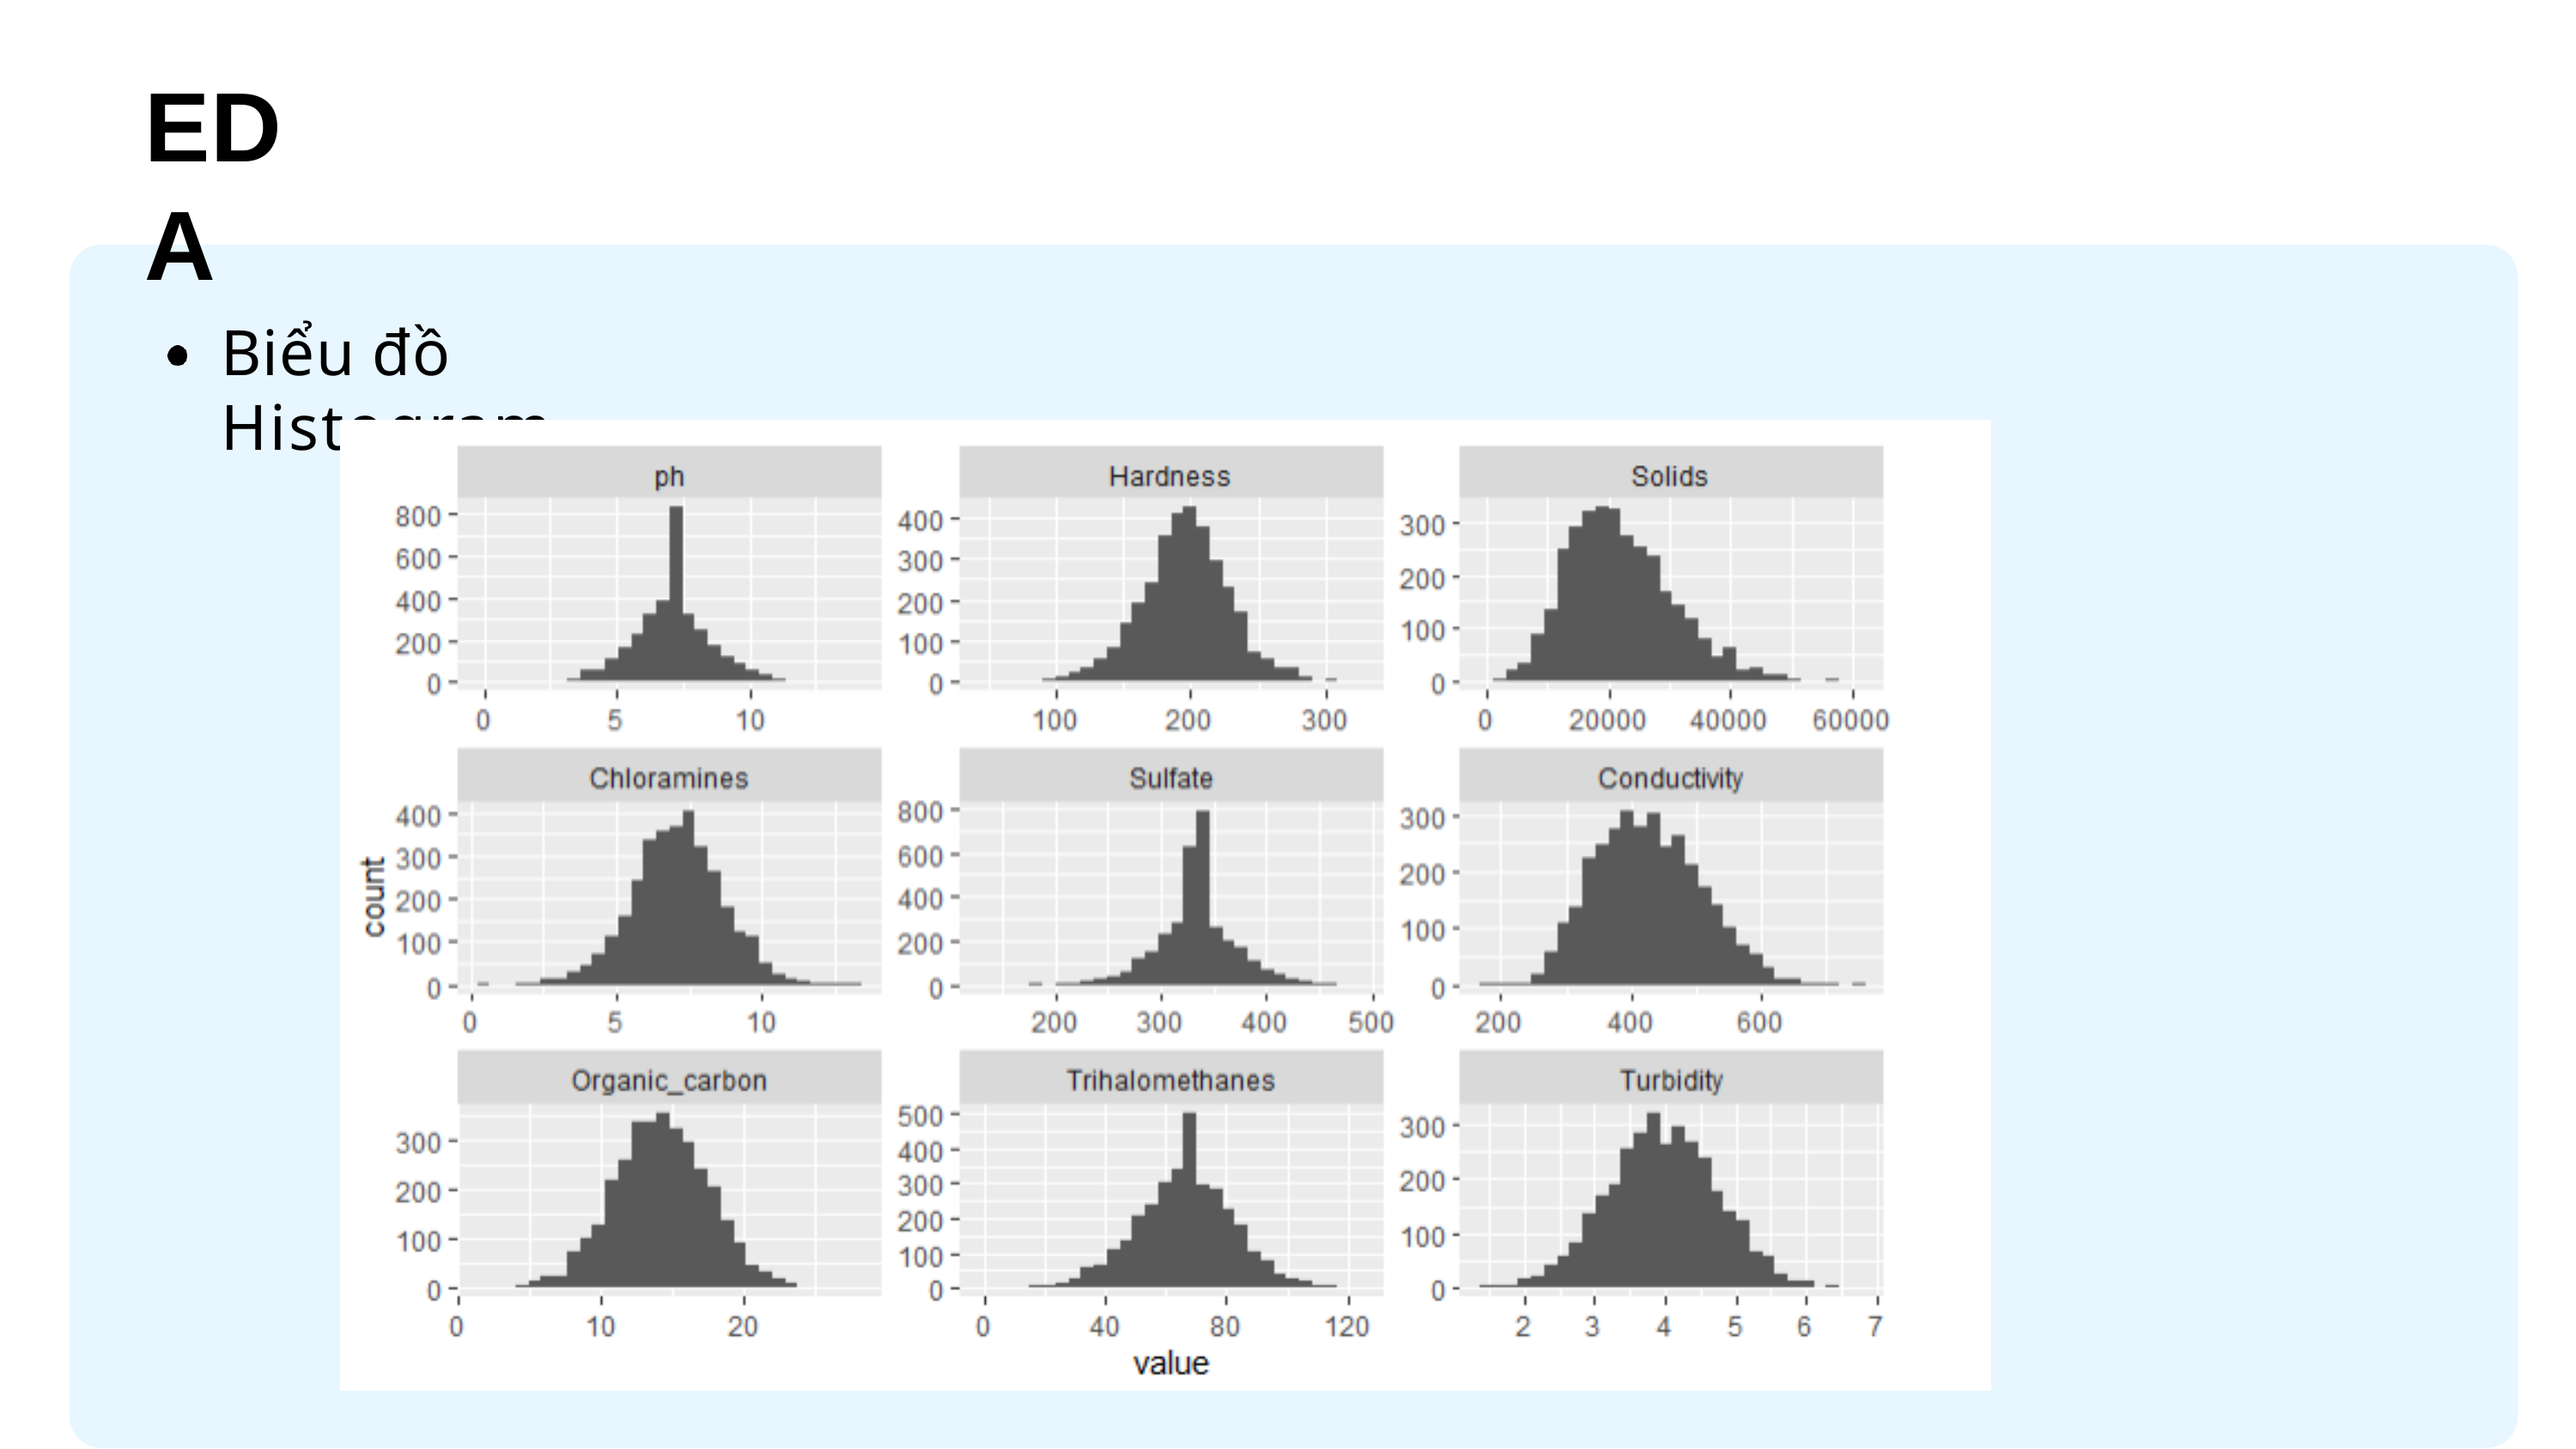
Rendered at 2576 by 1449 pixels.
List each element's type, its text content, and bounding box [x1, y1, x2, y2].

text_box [69, 244, 2518, 1448]
text_box EDA [143, 62, 349, 241]
picture [339, 420, 1991, 1391]
